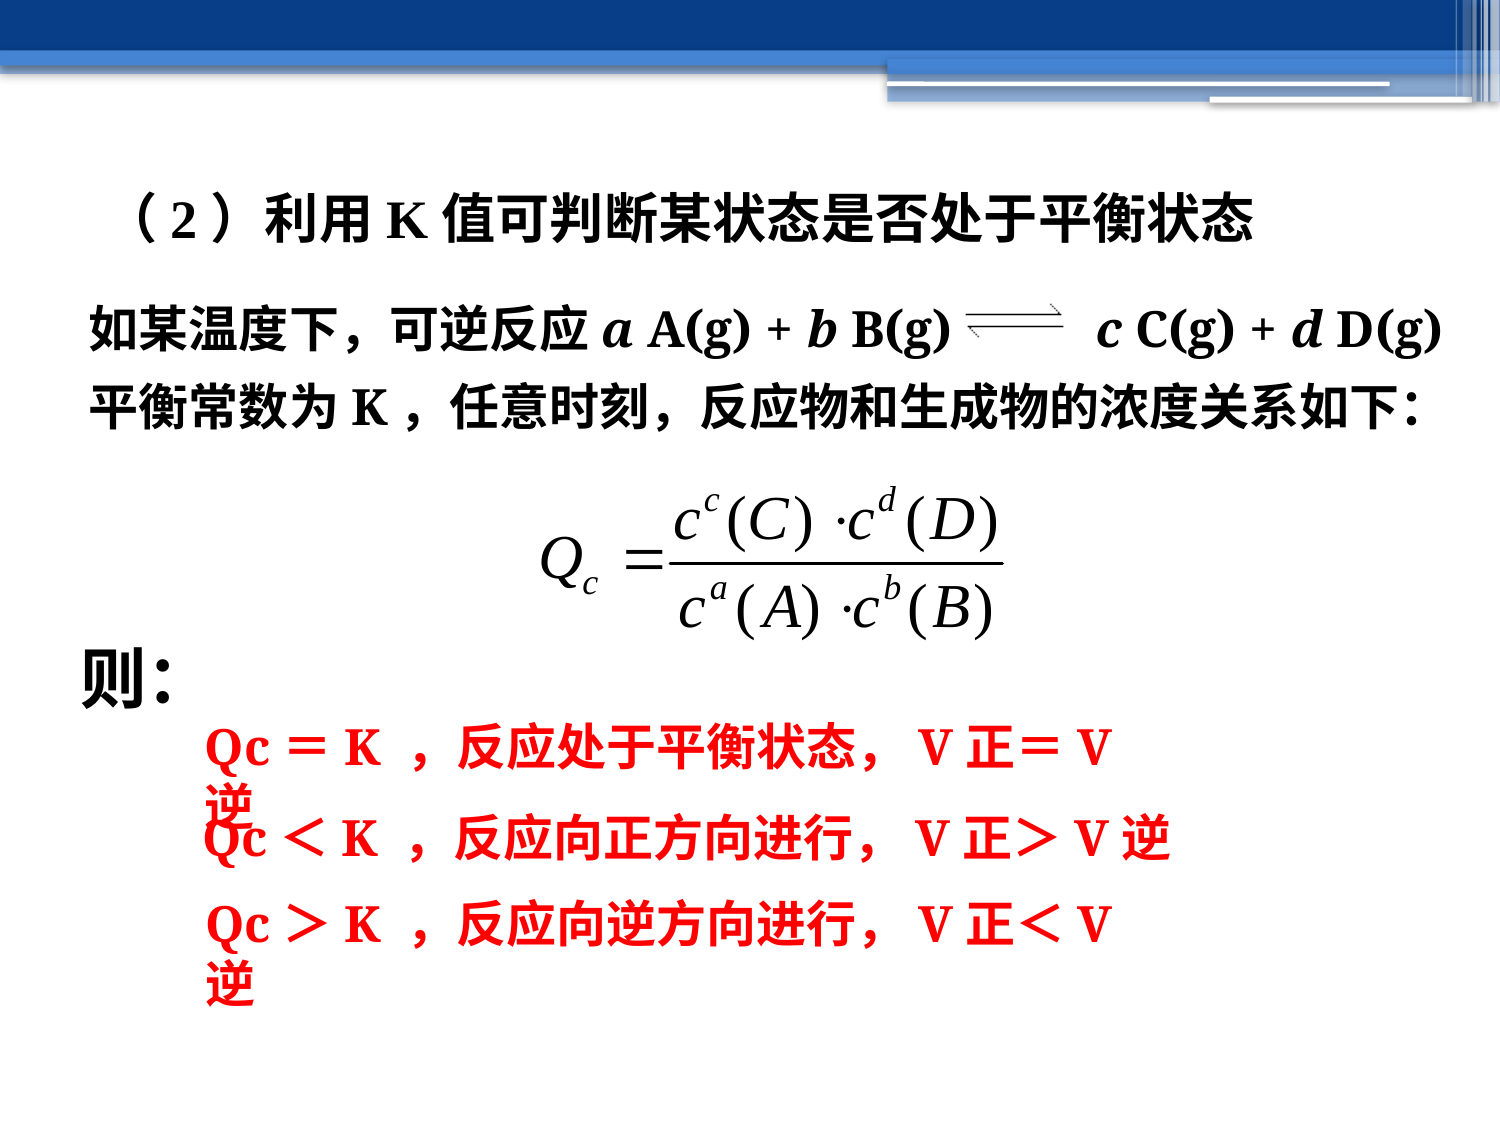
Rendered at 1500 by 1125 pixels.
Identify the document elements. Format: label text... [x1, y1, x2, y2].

text_box 如某温度下，可逆反应a A(g) + b B(g) c C(g) + d D(g) 平衡常数为K，任意时刻，反应物和生成物的浓度关系如下： [74, 272, 1465, 443]
text_box Qc＝K ，反应处于平衡状态，V正＝V逆 [190, 708, 1187, 843]
text_box Qc＜K ，反应向正方向进行，V正＞V逆 [187, 798, 1199, 874]
picture [956, 296, 1074, 355]
text_box Qc＞K ，反应向逆方向进行，V正＜V逆 [190, 885, 1171, 1021]
text_box 则： [65, 629, 229, 725]
text_box （2）利用K值可判断某状态是否处于平衡状态 [88, 163, 1282, 257]
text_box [531, 469, 1016, 652]
